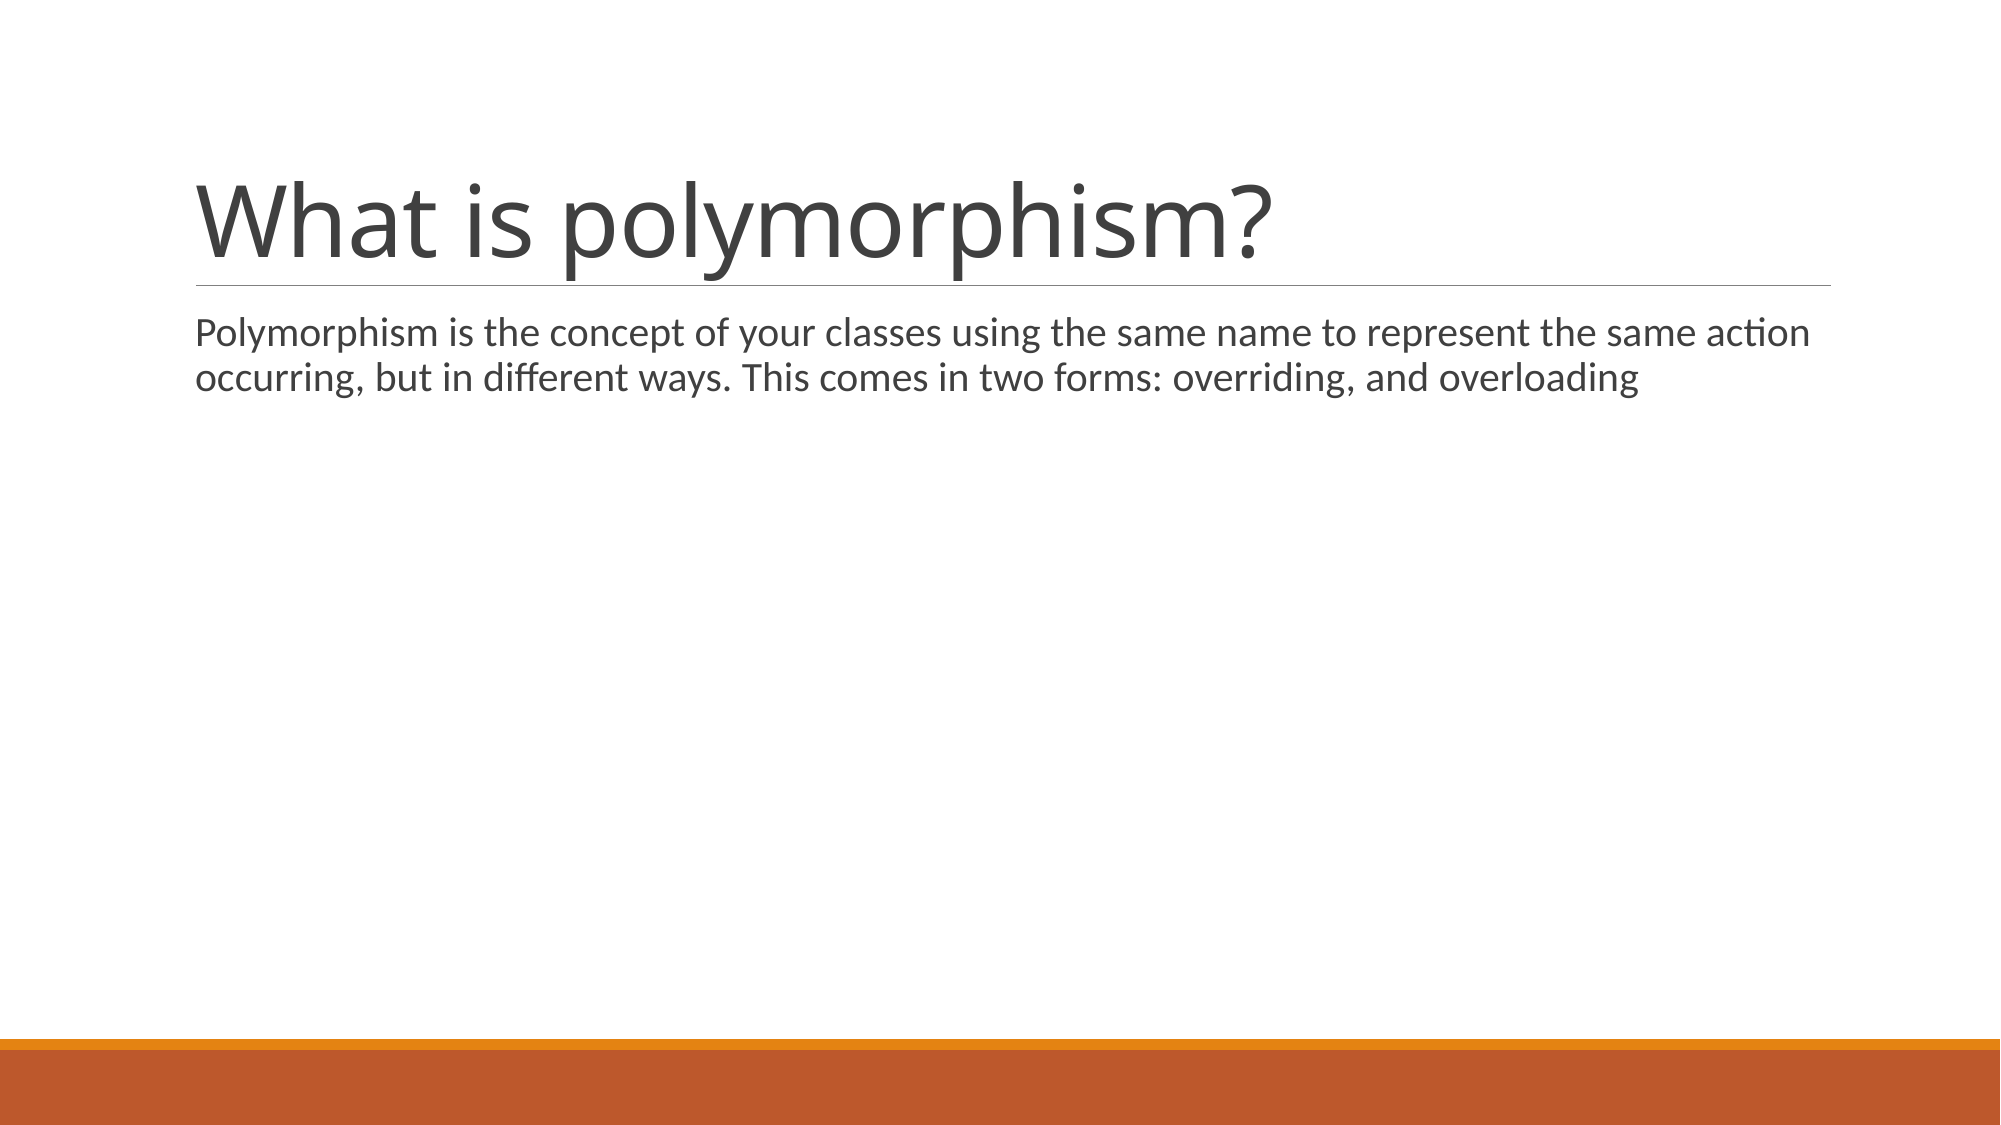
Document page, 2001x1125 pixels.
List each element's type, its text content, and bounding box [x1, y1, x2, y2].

list Polymorphism is the concept of your classes using the same name to represent the same action occurring, but in different ways. This comes in two forms: overriding, and overloading [180, 302, 1830, 963]
title What is polymorphism? [180, 47, 1830, 285]
